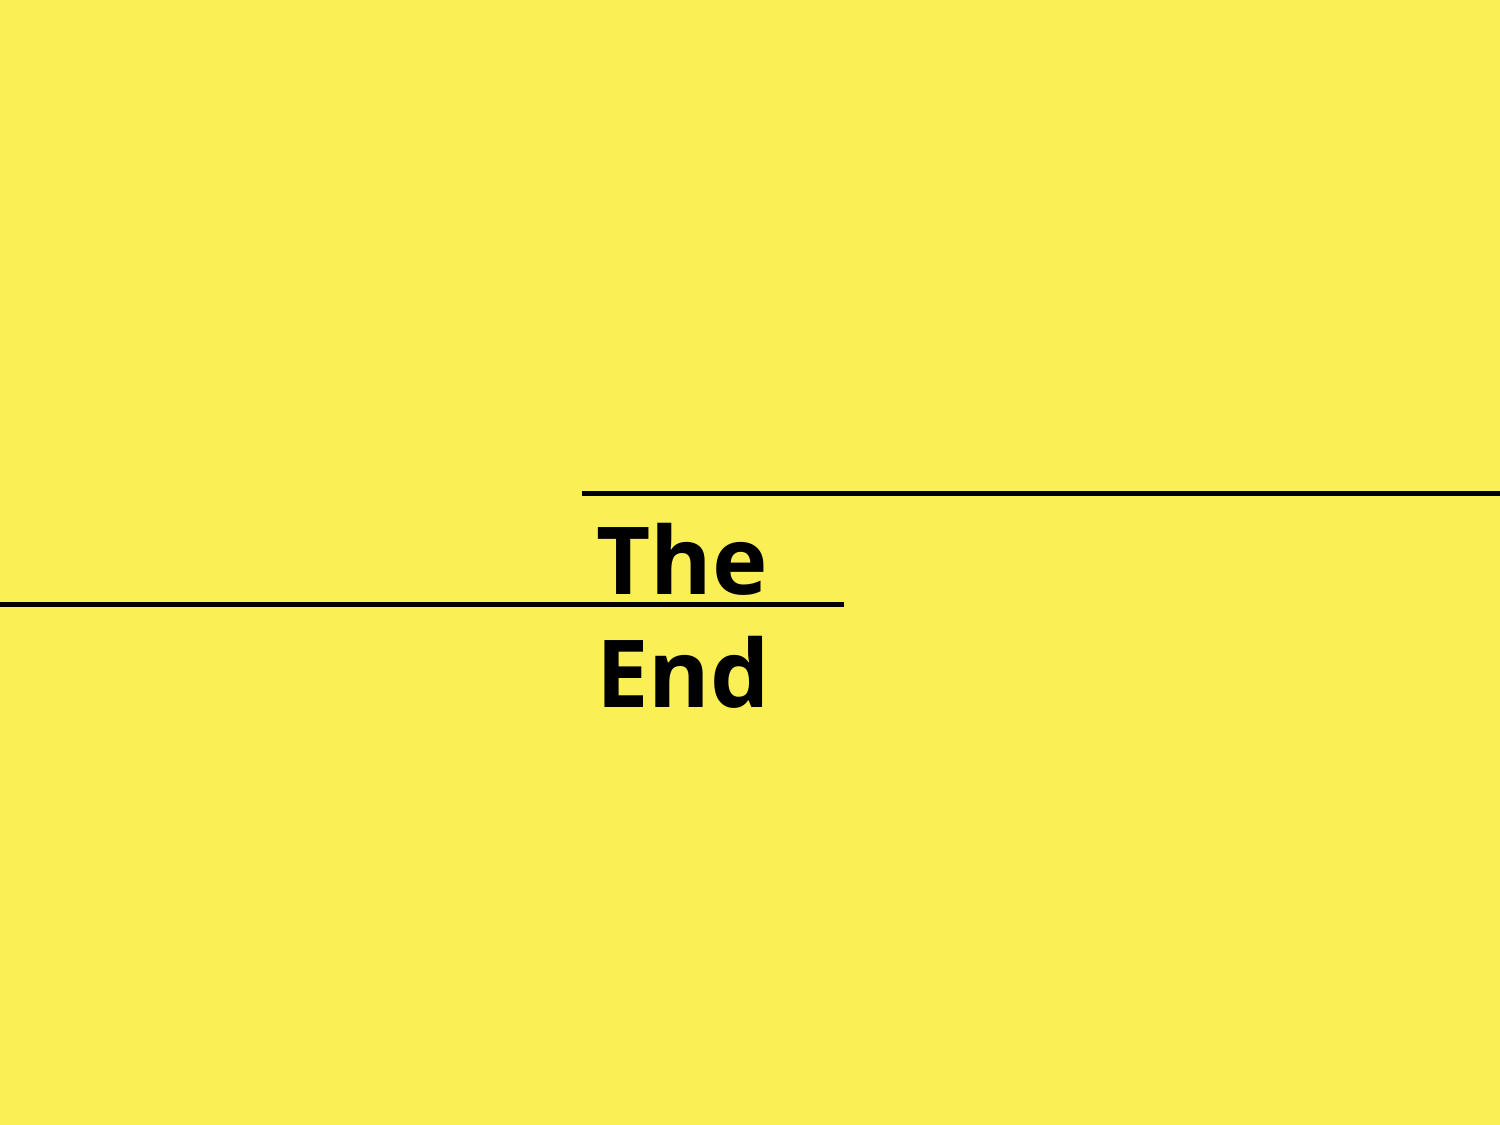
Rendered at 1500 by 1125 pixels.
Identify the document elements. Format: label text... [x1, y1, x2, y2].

text_box The End [581, 494, 903, 734]
